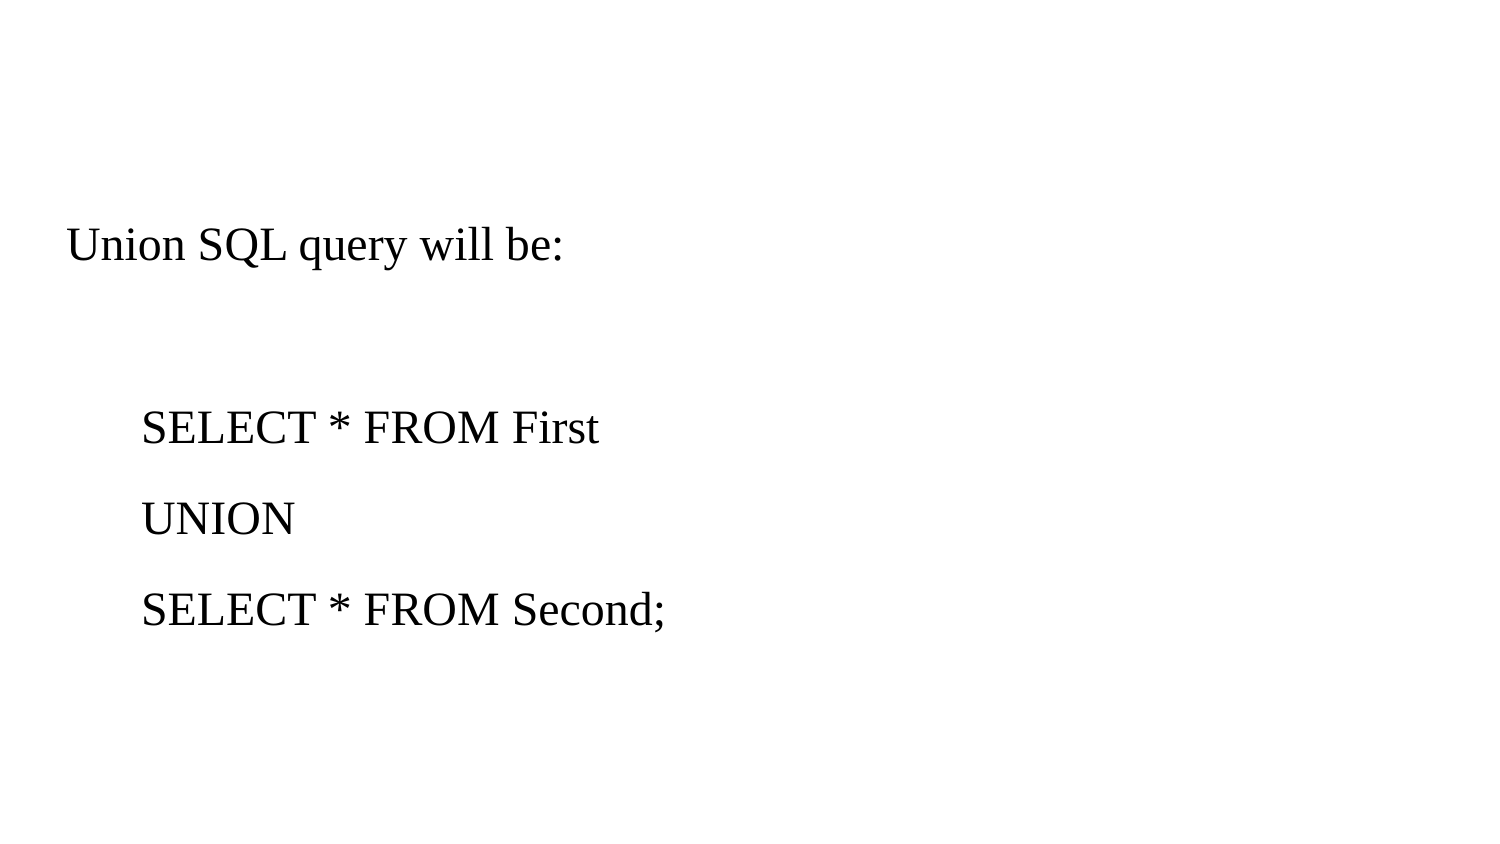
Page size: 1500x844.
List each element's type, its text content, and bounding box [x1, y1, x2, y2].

list Union SQL query will be: SELECT * FROM First UNION SELECT * FROM Second; [51, 189, 1449, 750]
